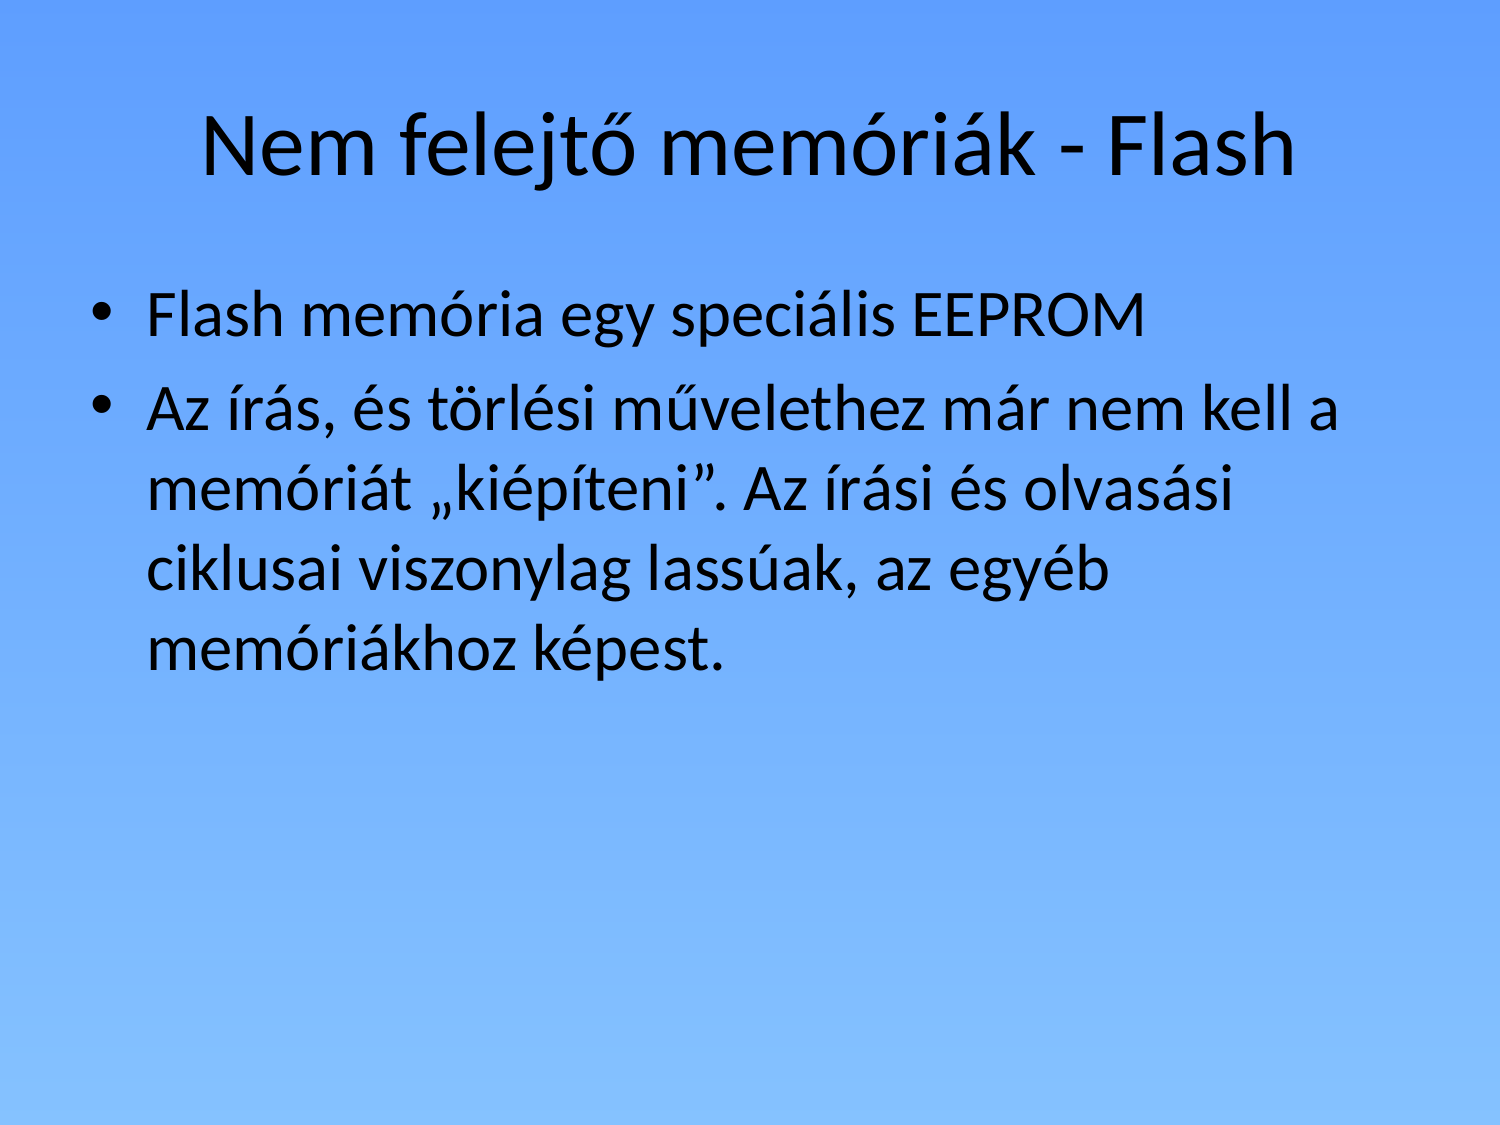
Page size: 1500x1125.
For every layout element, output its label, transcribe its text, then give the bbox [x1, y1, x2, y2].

list Flash memória egy speciális EEPROM Az írás, és törlési művelethez már nem kell a memóriát „kiépíteni”. Az írási és olvasási ciklusai viszonylag lassúak, az egyéb memóriákhoz képest. [75, 262, 1425, 1005]
title Nem felejtő memóriák - Flash [75, 45, 1425, 233]
